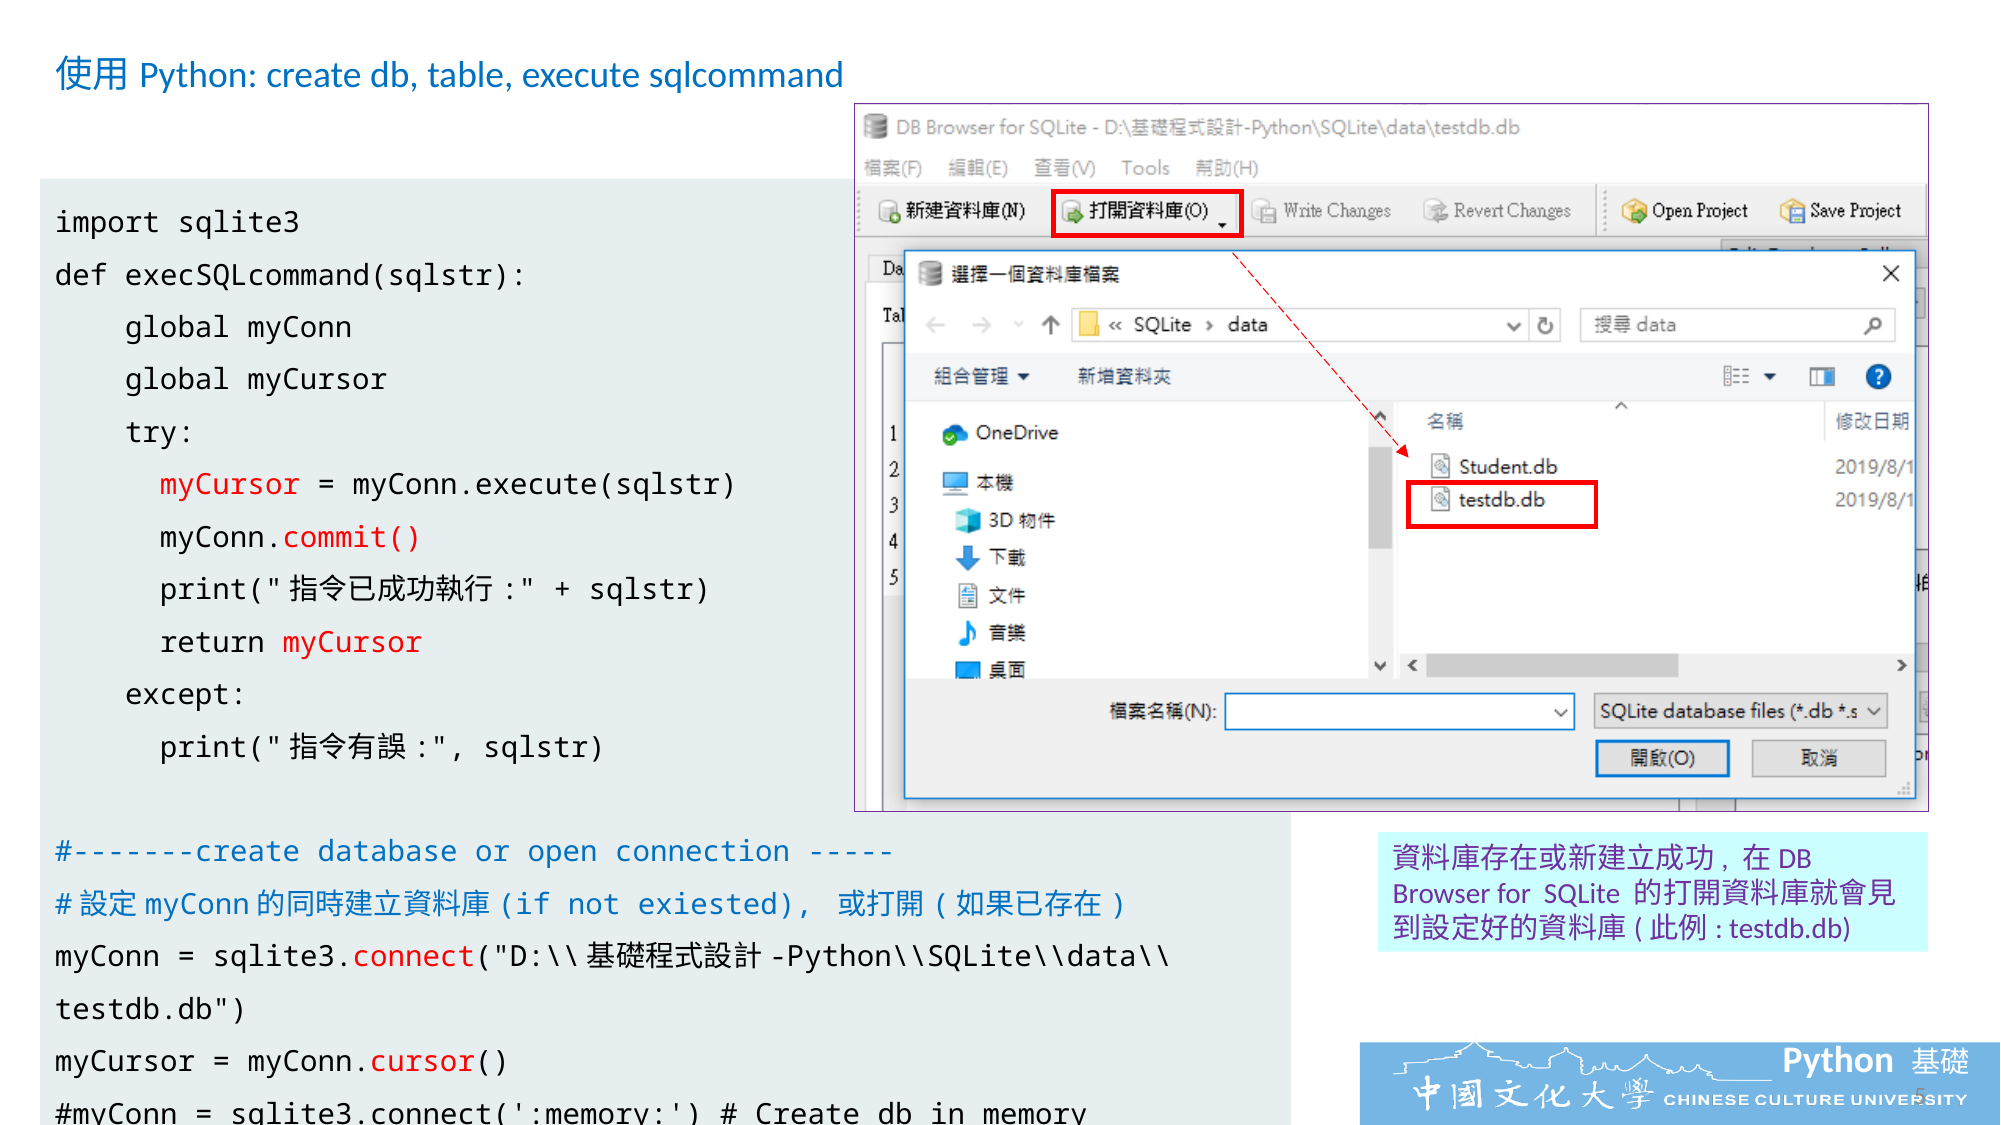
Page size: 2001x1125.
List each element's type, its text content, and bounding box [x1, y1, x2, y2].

picture [1789, 1051, 1796, 1060]
picture [1840, 1057, 1847, 1065]
picture [1391, 1038, 1968, 1114]
text_box import sqlite3 def execSQLcommand(sqlstr): global myConn global myCursor try: myCursor = myConn.execute(sqlstr) myConn.commit() print("指令已成功執行:" + sqlstr) return myCursor except: print("指令有誤:", sqlstr) #-------create database or open connection ----- #設定myConn的同時建立資料庫(if not exiested), 或打開(如果已存在) myConn = sqlite3.connect("D:\\基礎程式設計-Python\\SQLite\\data\\testdb.db") myCursor = myConn.cursor() #myConn = sqlite3.connect(':memory:') # Create db in memory [40, 178, 1292, 1125]
slide_number 5 [1491, 1065, 1942, 1125]
picture [1960, 1062, 1968, 1072]
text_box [1232, 252, 1409, 458]
picture [854, 103, 1929, 812]
text_box 資料庫存在或新建立成功, 在DB Browser for SQLite 的打開資料庫就會見到設定好的資料庫(此例: testdb.db) [1377, 832, 1929, 952]
picture [1859, 1057, 1867, 1065]
picture [1881, 1057, 1887, 1065]
text_box 使用Python: create db, table, execute sqlcommand [40, 42, 869, 103]
